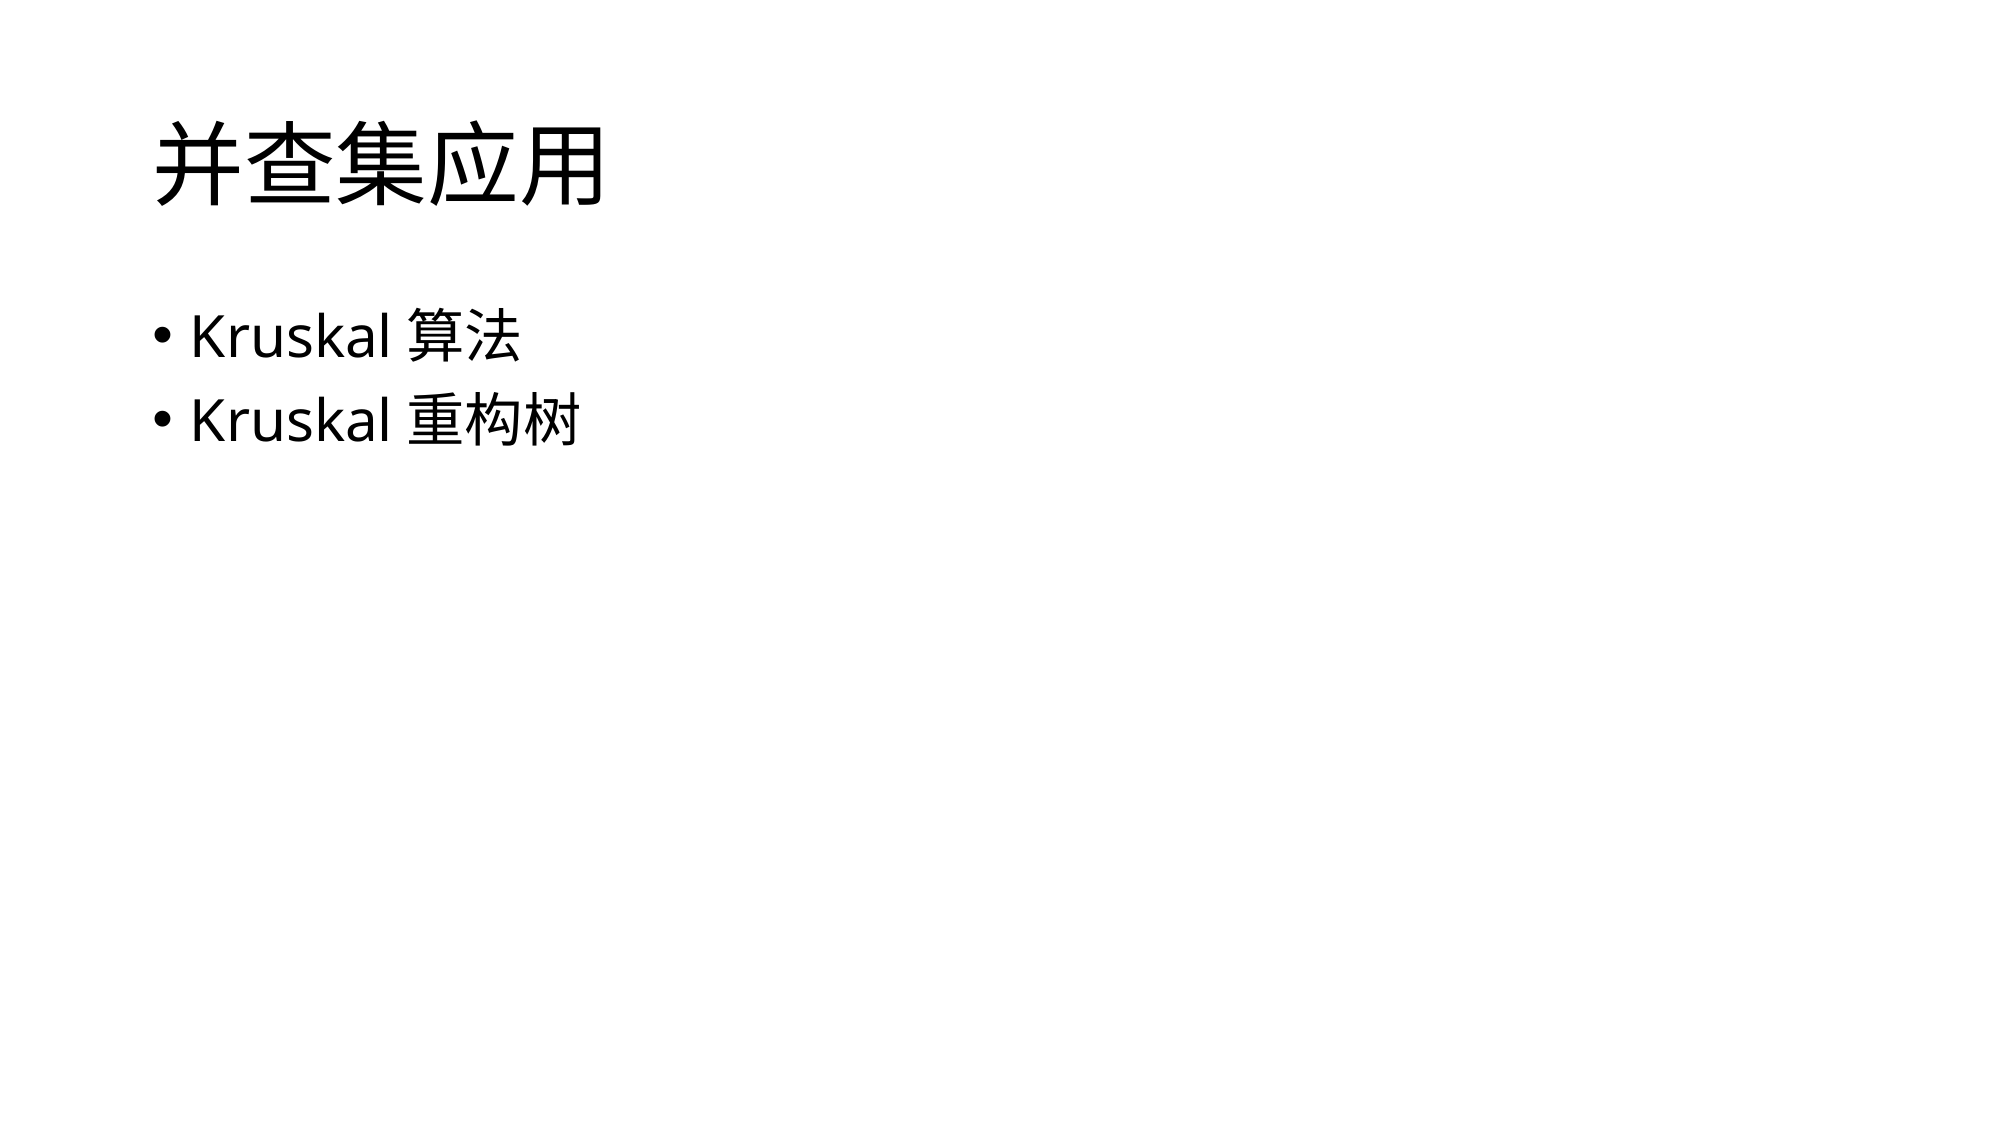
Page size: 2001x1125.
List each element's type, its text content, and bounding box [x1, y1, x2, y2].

list Kruskal算法 Kruskal重构树 [137, 299, 1863, 1014]
title 并查集应用 [137, 59, 1863, 278]
